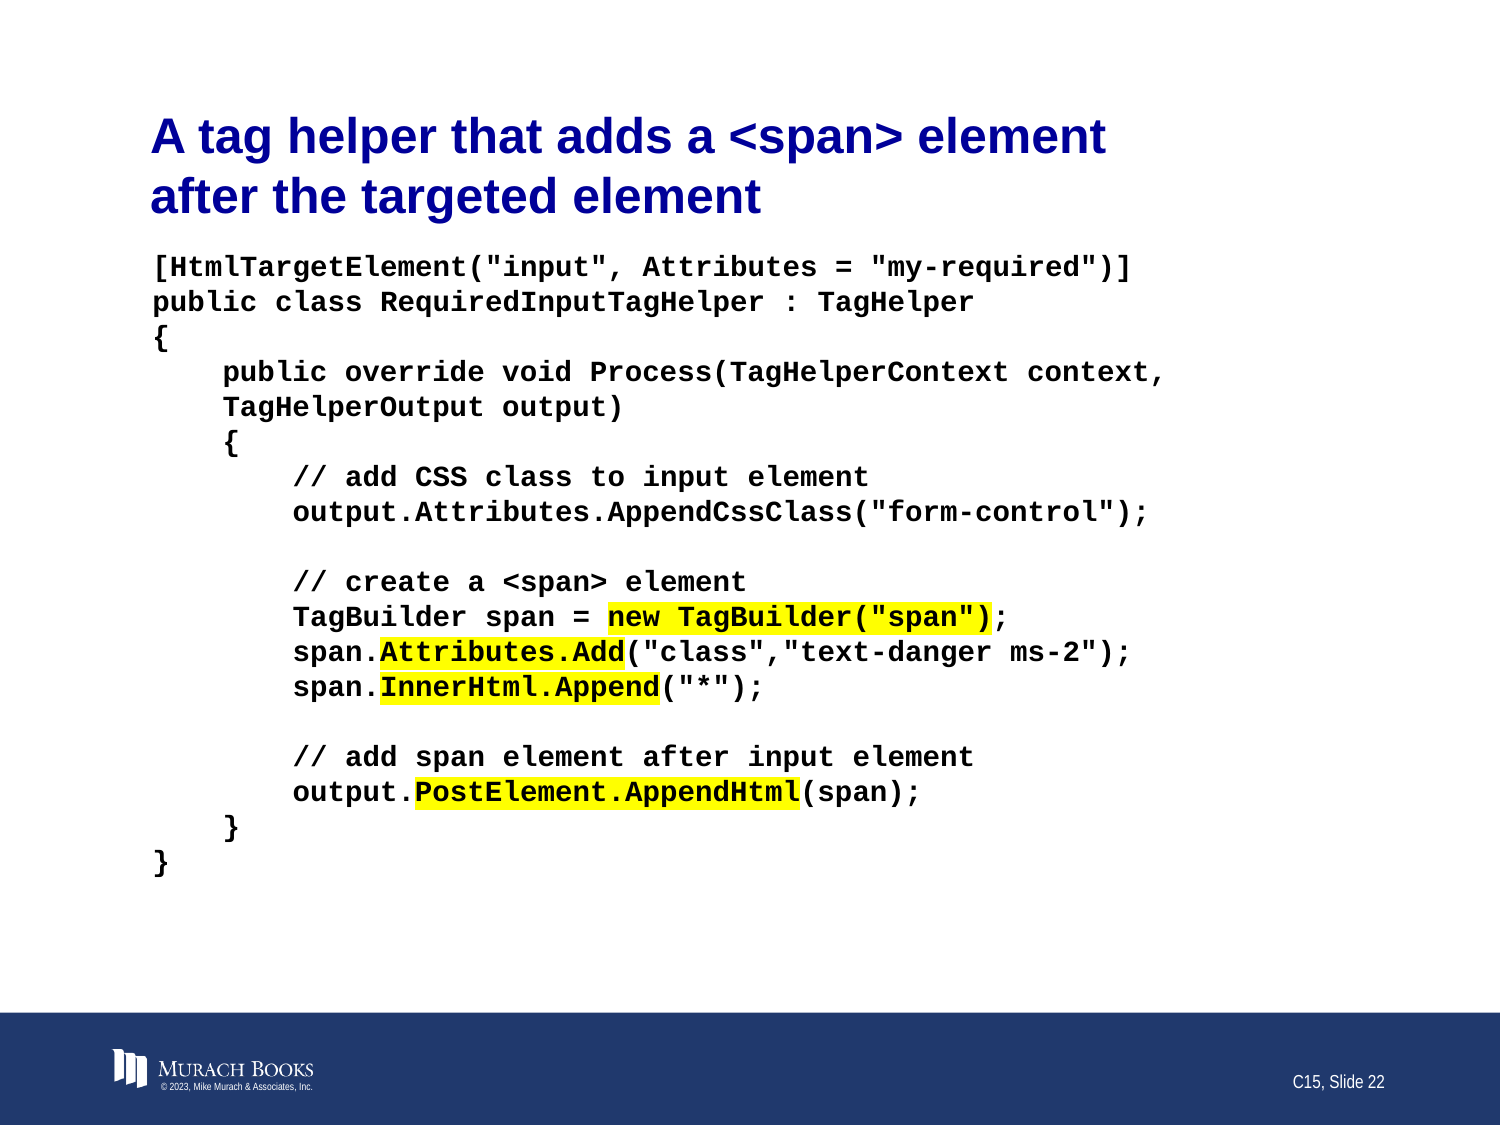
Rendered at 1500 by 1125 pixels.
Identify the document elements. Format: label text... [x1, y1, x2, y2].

footer © 2023, Mike Murach & Associates, Inc. [12, 1025, 463, 1100]
title A tag helper that adds a <span> element after the targeted element [150, 102, 1350, 224]
slide_number C15, Slide 22 [1087, 1025, 1400, 1100]
list [HtmlTargetElement("input", Attributes = "my-required")] public class RequiredInputTagHelper : TagHelper { public override void Process(TagHelperContext context, TagHelperOutput output) { // add CSS class to input element output.Attributes.AppendCssClass("form-control"); // create a <span> element TagBuilder span = new TagBuilder("span"); span.Attributes.Add("class","text-danger ms-2"); span.InnerHtml.Append("*"); // add span element after input element output.PostElement.AppendHtml(span); } } [137, 239, 1350, 978]
